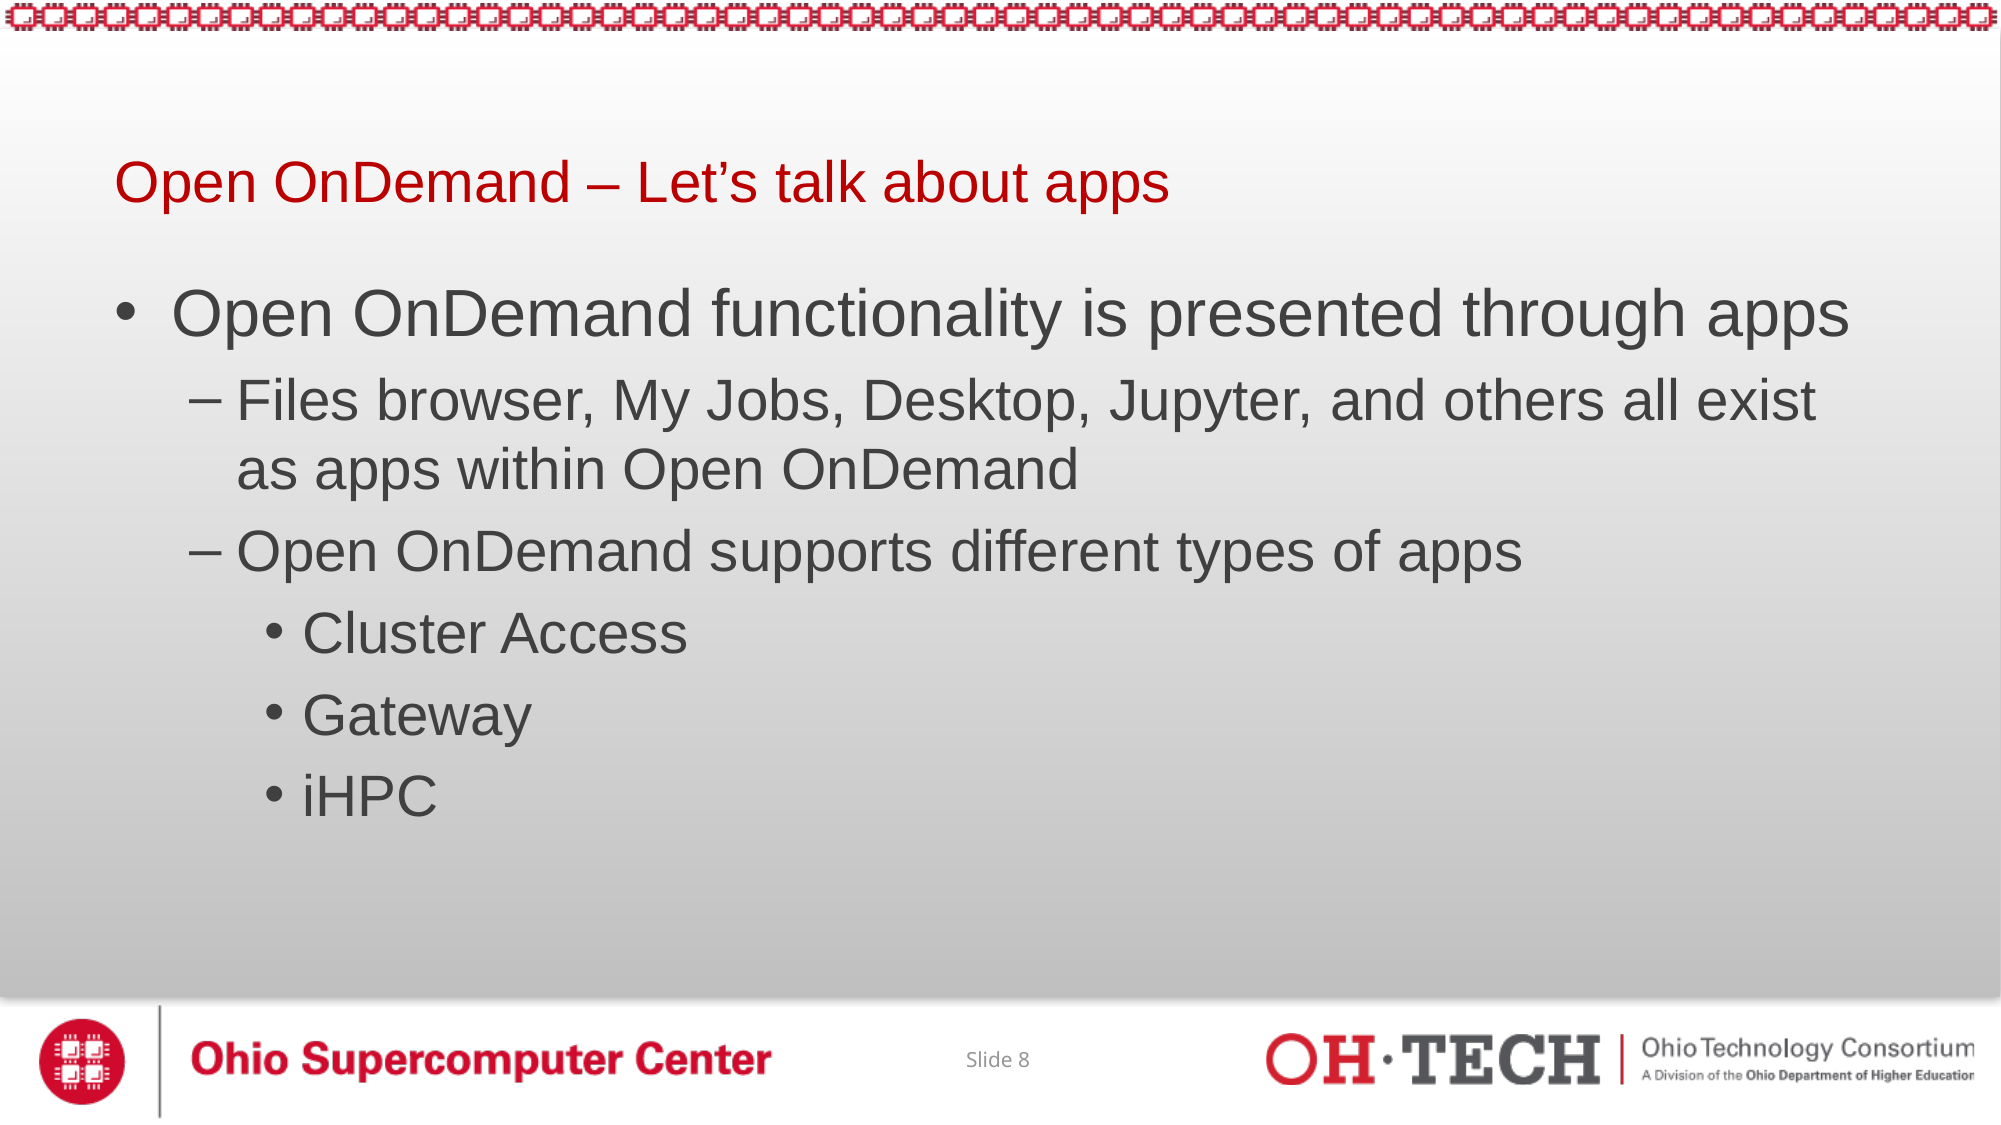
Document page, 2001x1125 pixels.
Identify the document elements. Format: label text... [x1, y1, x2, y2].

picture [38, 1004, 774, 1120]
title Open OnDemand – Let’s talk about apps [99, 125, 1900, 233]
picture [0, 3, 2000, 31]
list Open OnDemand functionality is presented through apps Files browser, My Jobs, Desktop, Jupyter, and others all exist as apps within Open OnDemand Open OnDemand supports different types of apps Cluster Access Gateway iHPC [99, 262, 1900, 904]
